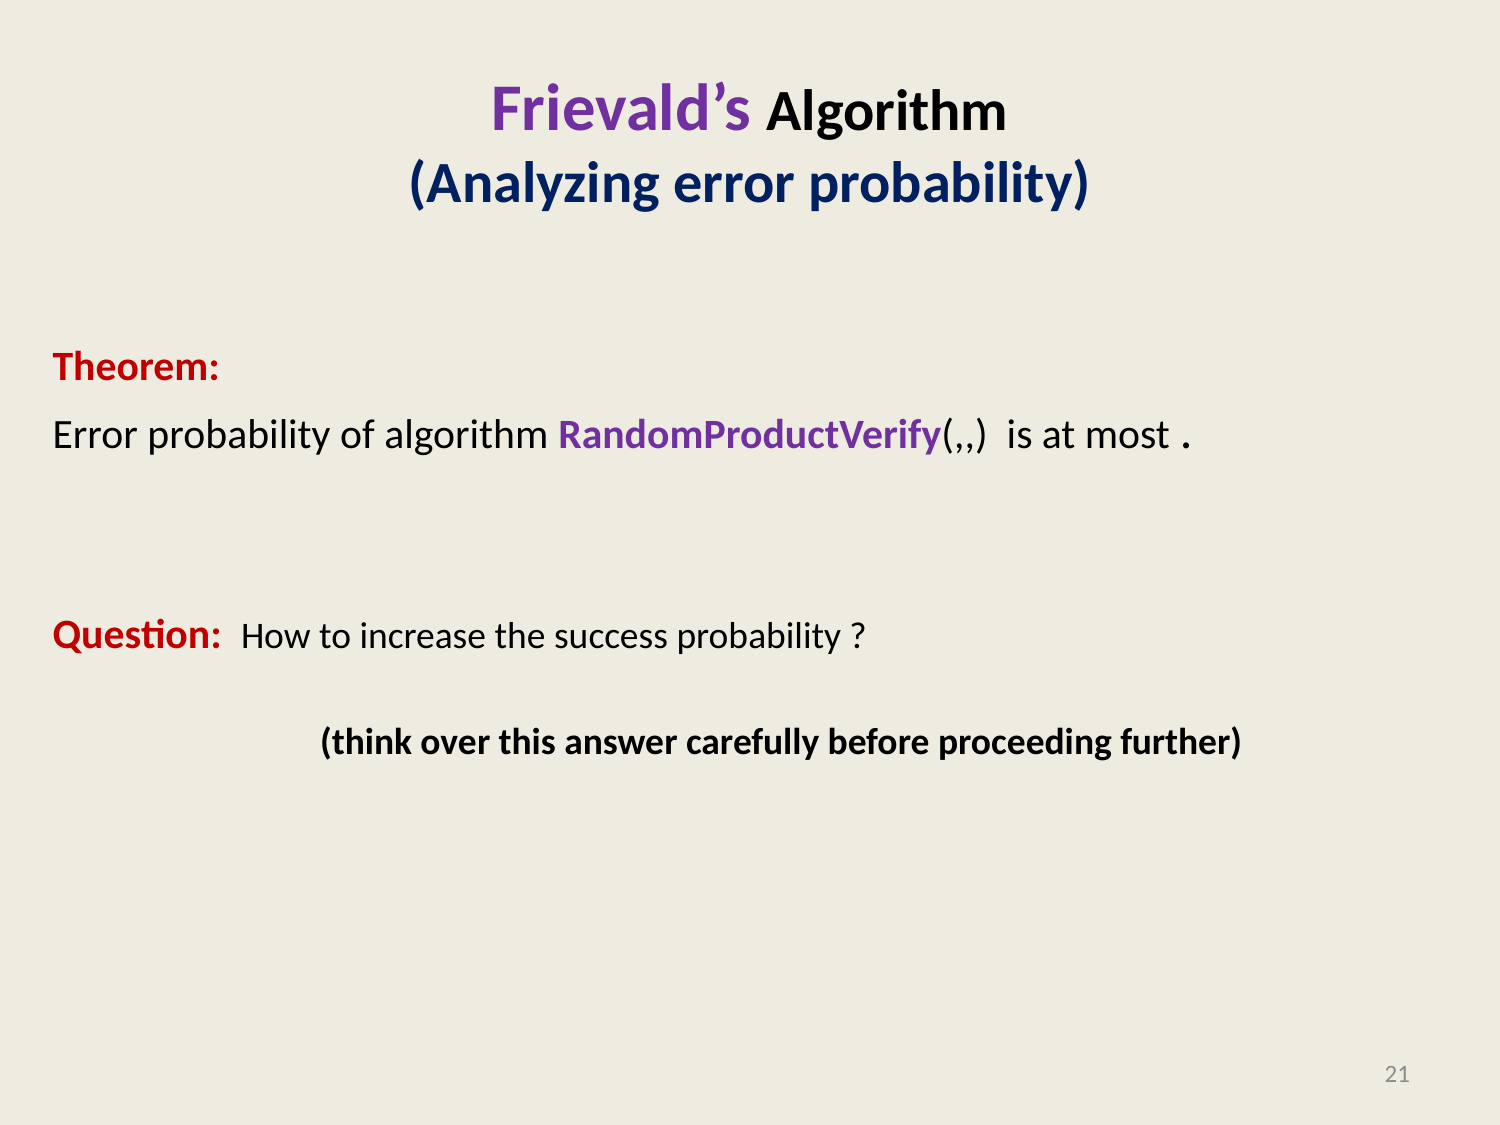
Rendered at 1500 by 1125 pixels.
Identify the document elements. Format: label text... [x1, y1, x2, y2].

slide_number 21 [1074, 1042, 1425, 1103]
title Frievald’s Algorithm (Analyzing error probability) [75, 45, 1425, 233]
